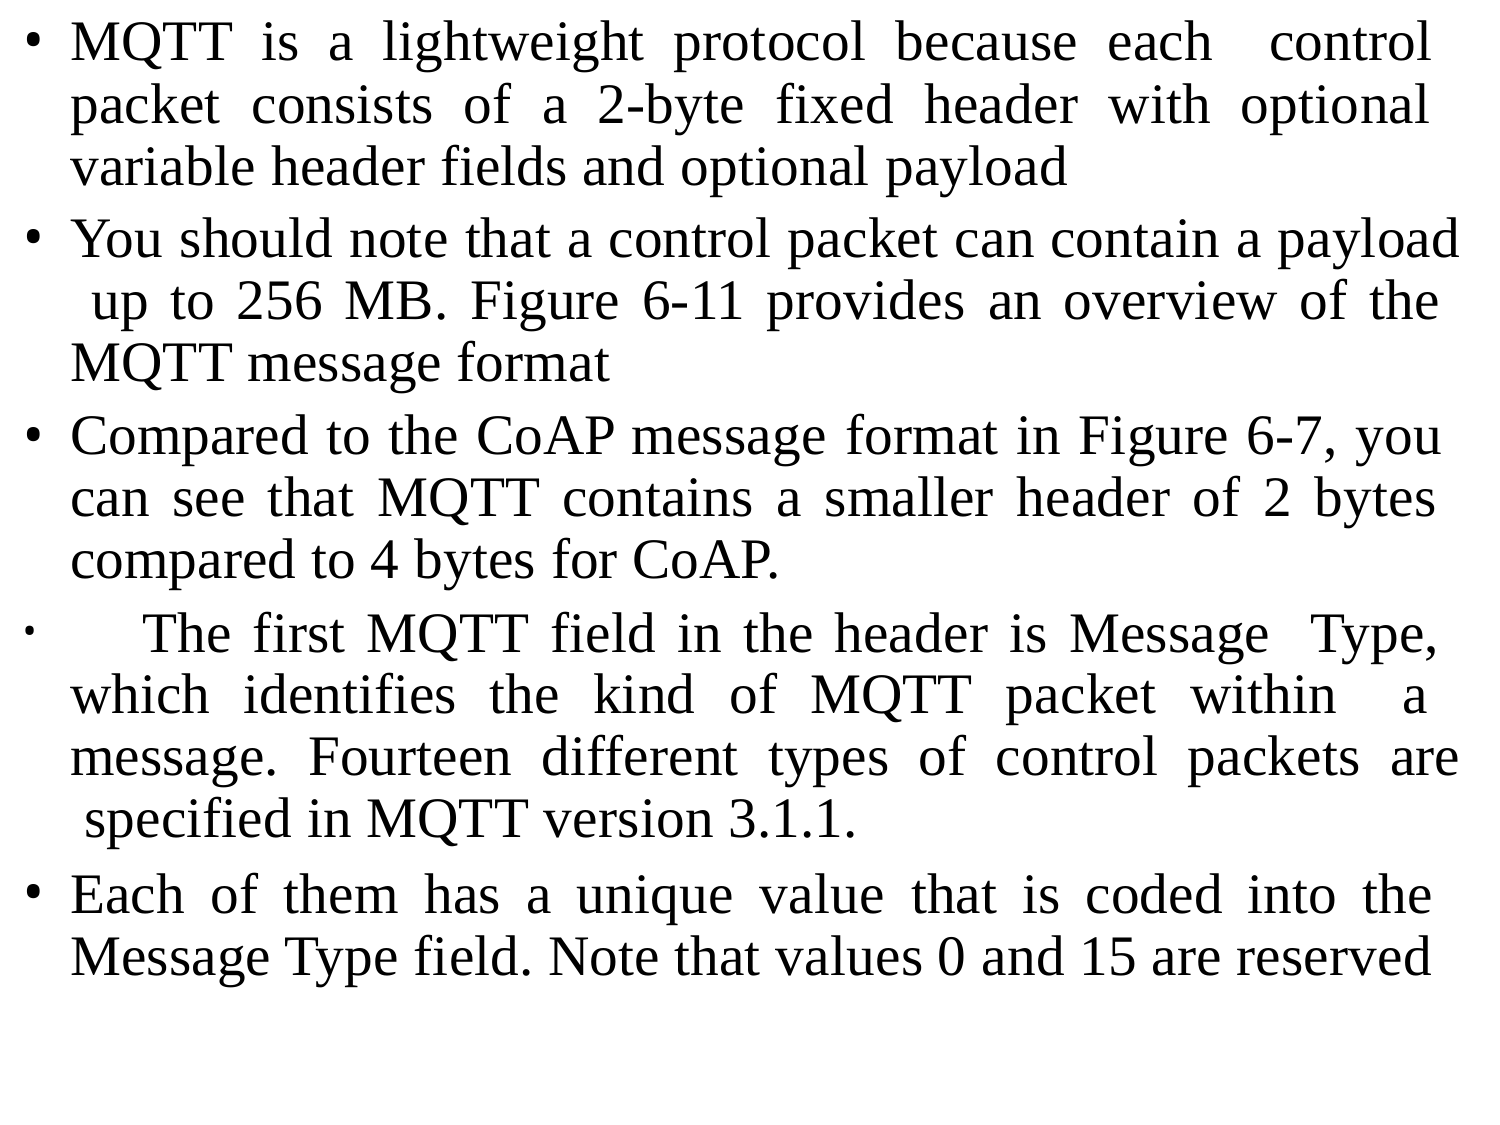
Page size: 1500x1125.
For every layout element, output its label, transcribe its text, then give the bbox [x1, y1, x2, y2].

text_box MQTT is a lightweight protocol because each control packet consists of a 2-byte fixed header with optional variable header fields and optional payload You should note that a control packet can contain a payload up to 256 MB. Figure 6-11 provides an overview of the MQTT message format Compared to the CoAP message format in Figure 6-7, you can see that MQTT contains a smaller header of 2 bytes compared to 4 bytes for CoAP. The first MQTT field in the header is Message Type, which identifies the kind of MQTT packet within a message. Fourteen different types of control packets are specified in MQTT version 3.1.1. Each of them has a unique value that is coded into the Message Type field. Note that values 0 and 15 are reserved [20, 0, 1463, 987]
